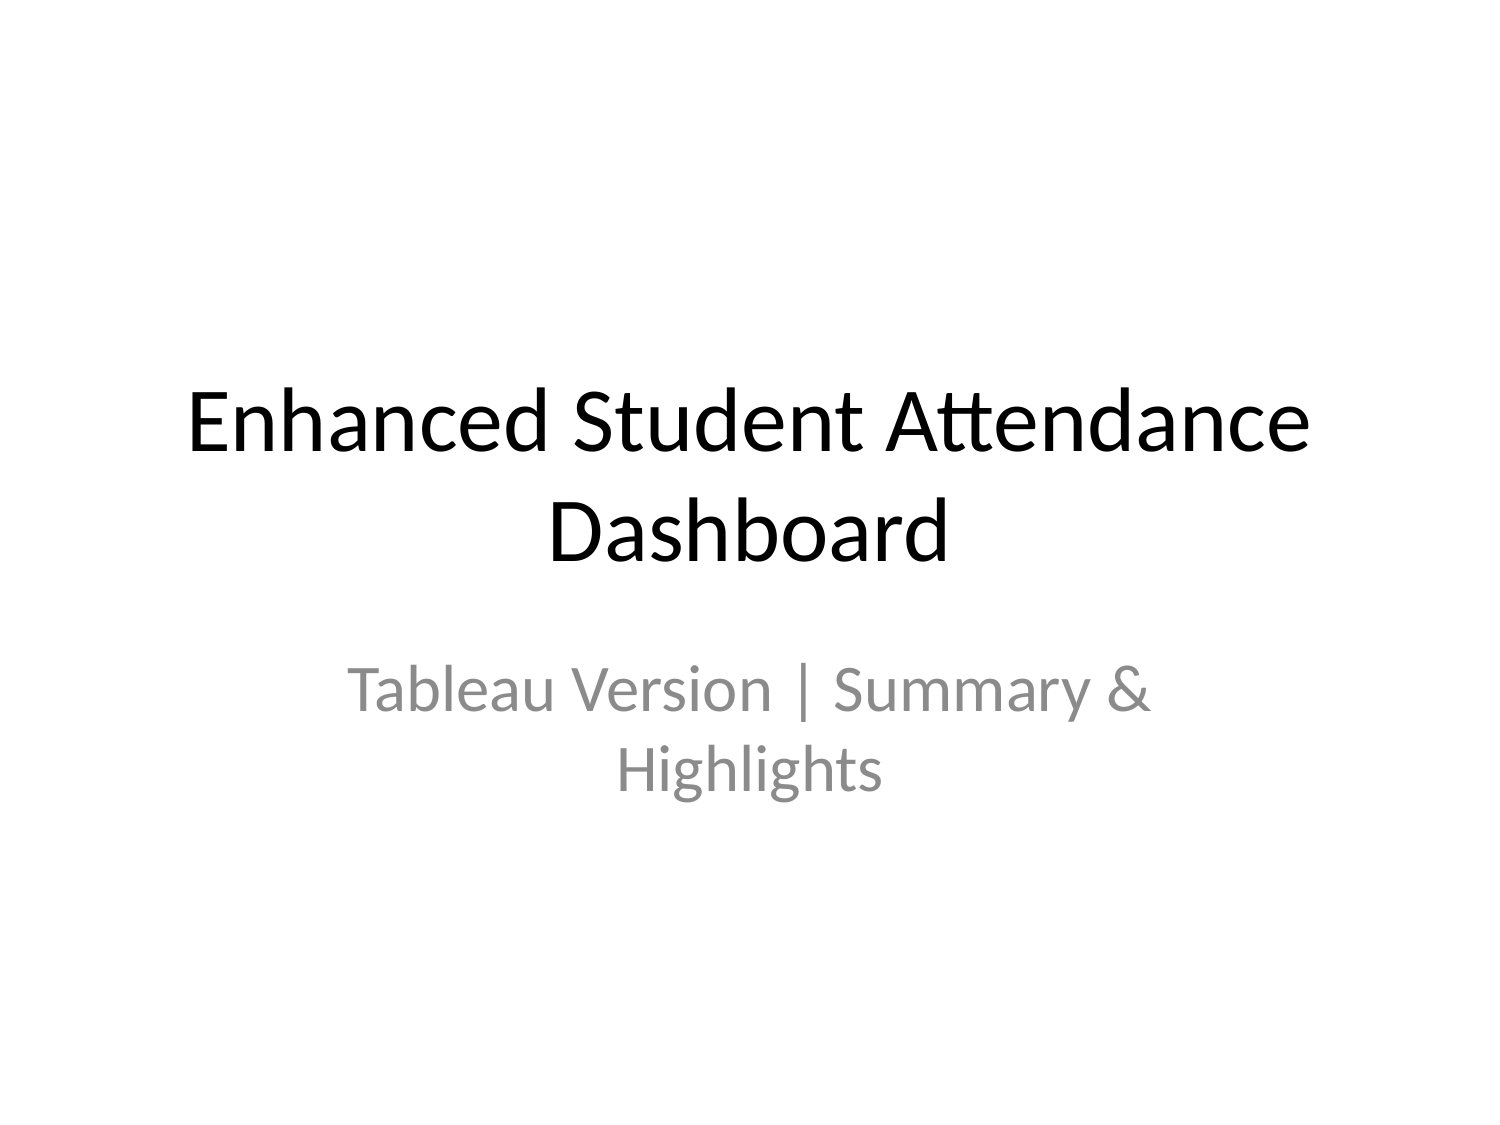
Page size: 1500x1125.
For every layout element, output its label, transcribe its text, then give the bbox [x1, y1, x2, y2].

subtitle Tableau Version | Summary & Highlights [225, 637, 1275, 925]
title Enhanced Student Attendance Dashboard [112, 349, 1388, 591]
